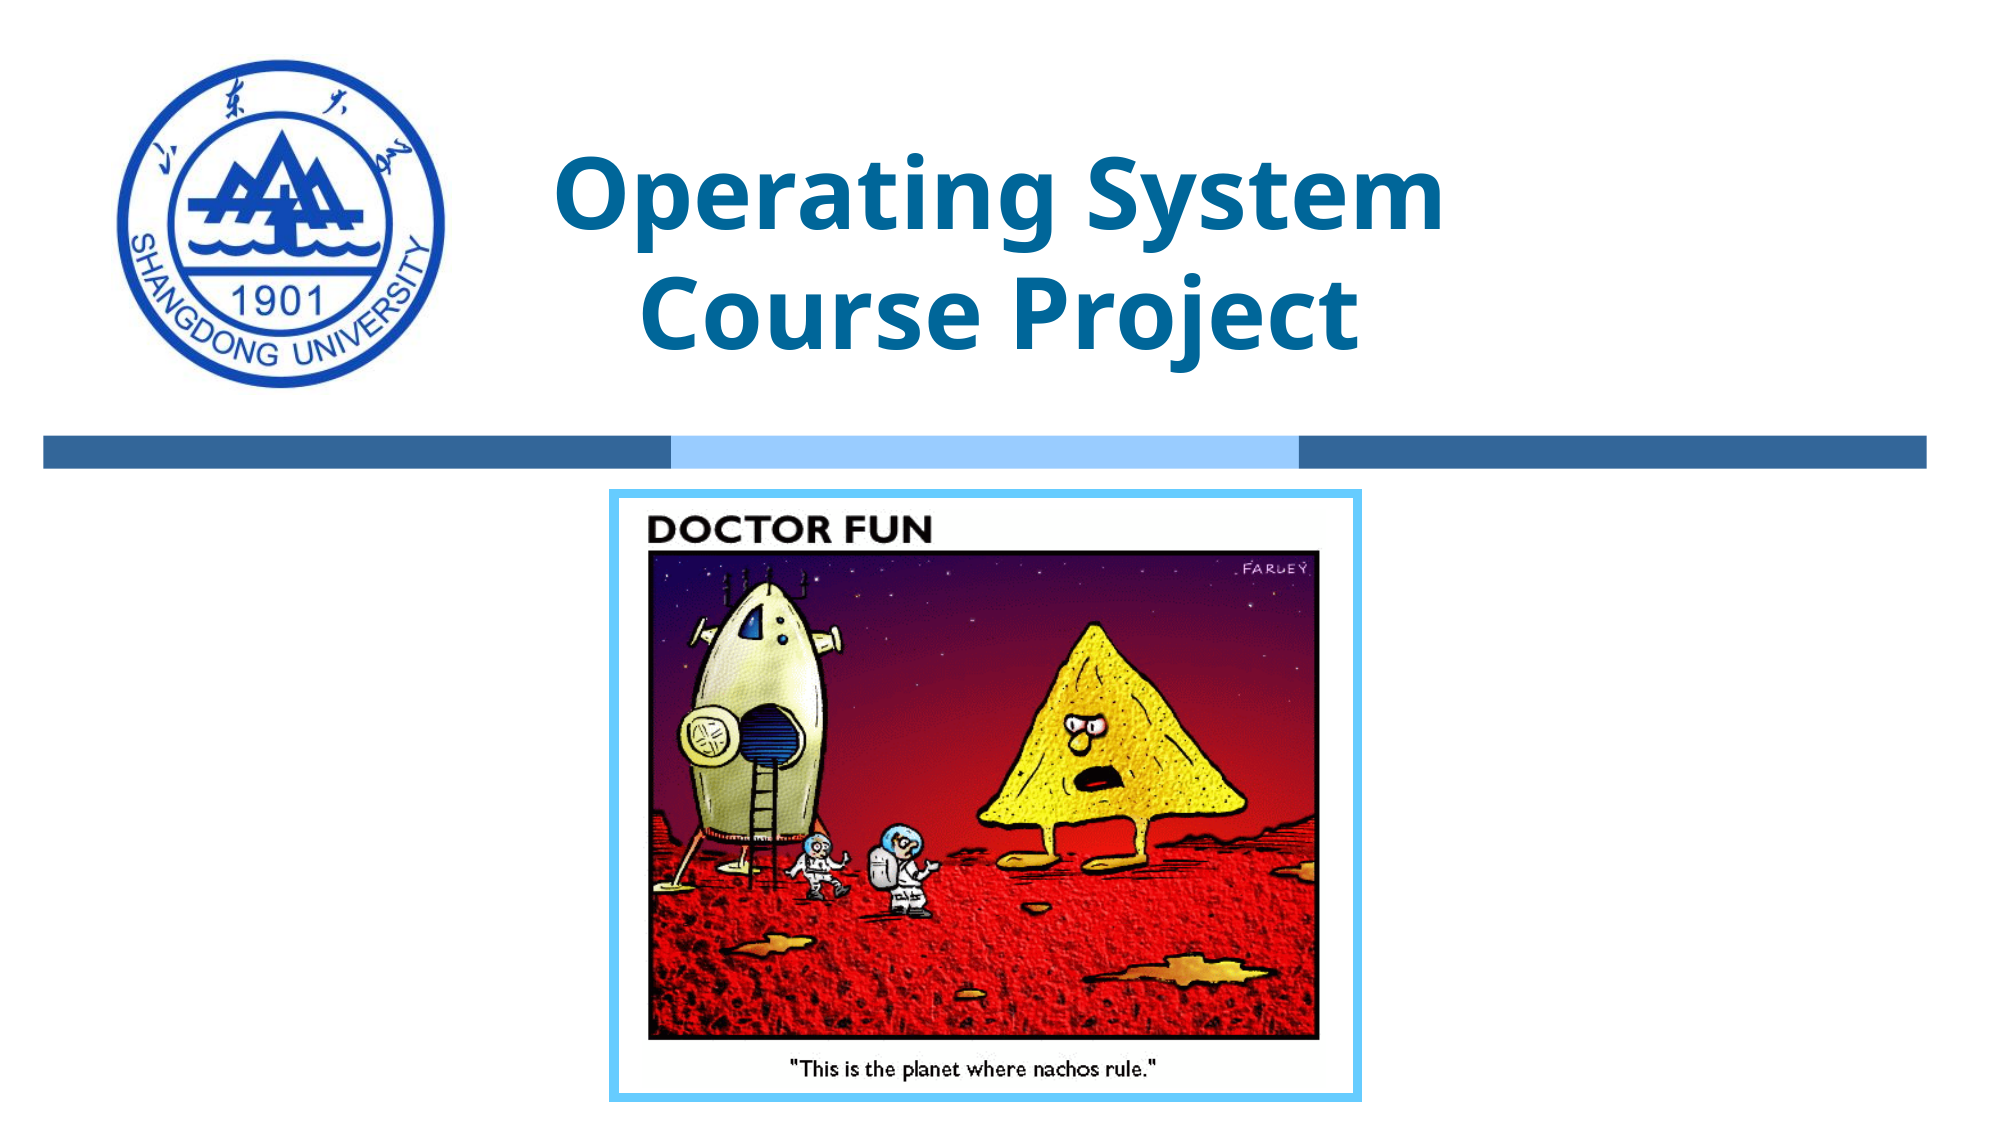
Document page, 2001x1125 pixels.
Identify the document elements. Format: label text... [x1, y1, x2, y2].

picture [110, 54, 452, 395]
title Operating System Course Project [456, 132, 1638, 377]
picture [642, 509, 1326, 1088]
